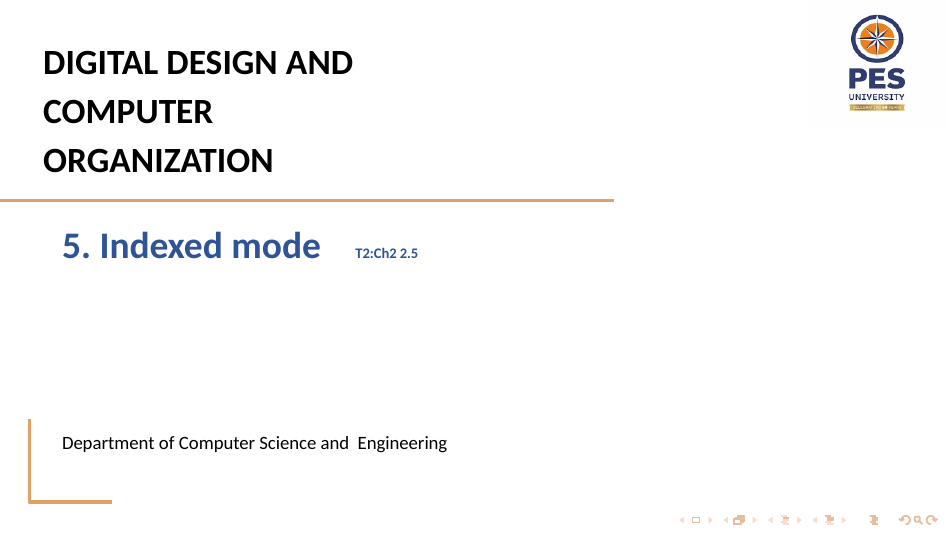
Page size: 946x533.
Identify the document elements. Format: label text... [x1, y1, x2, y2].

picture [808, 0, 946, 126]
text_box Department of Computer Science and Engineering [60, 374, 548, 454]
title DIGITAL DESIGN AND COMPUTER ORGANIZATION [41, 27, 453, 181]
text_box [679, 516, 684, 524]
text_box [708, 516, 713, 524]
text_box 5. Indexed mode T2:Ch2 2.5 [60, 218, 822, 266]
text_box [29, 419, 113, 502]
text_box [692, 517, 700, 523]
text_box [767, 515, 802, 525]
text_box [812, 515, 847, 525]
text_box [723, 515, 758, 525]
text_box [898, 515, 938, 525]
